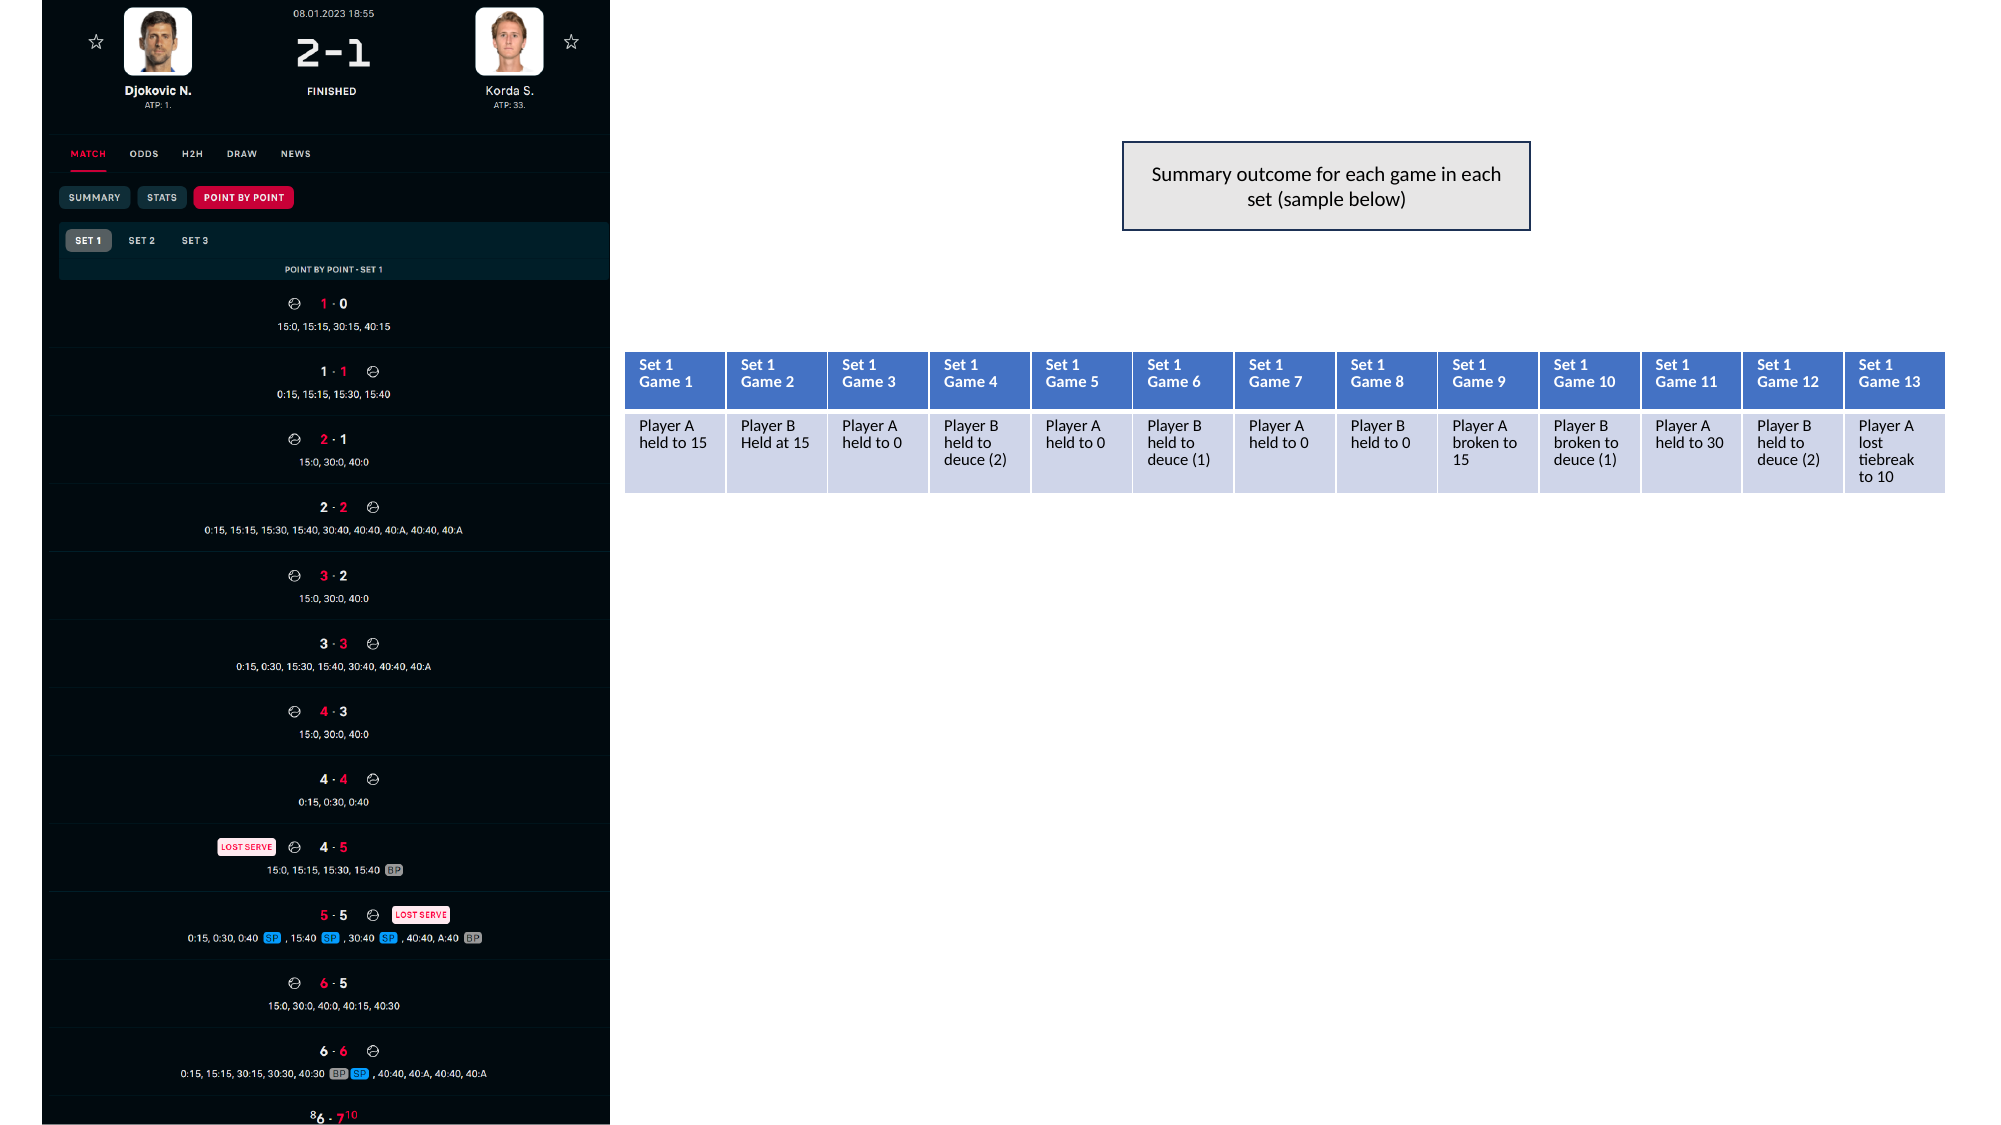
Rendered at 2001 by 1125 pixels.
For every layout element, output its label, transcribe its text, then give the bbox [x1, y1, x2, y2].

table_header Set 1 Game 13 [1845, 352, 1945, 409]
table_header Set 1 Game 11 [1642, 352, 1741, 409]
table_header Set 1 Game 12 [1743, 352, 1843, 409]
table_cell Player B Held at 15 [727, 414, 827, 493]
table_cell Player A held to 0 [1032, 414, 1132, 493]
table_header Set 1 Game 1 [625, 352, 725, 409]
table_cell Player A held to 0 [1235, 414, 1335, 493]
text_box Summary outcome for each game in each set (sample below) [1122, 141, 1531, 231]
table_cell Player A lost tiebreak to 10 [1845, 414, 1945, 493]
table_cell Player B held to 0 [1337, 414, 1437, 493]
table_cell Player B held to deuce (2) [930, 414, 1030, 493]
picture [42, 0, 610, 1125]
table_header Set 1 Game 4 [930, 352, 1030, 409]
table_header Set 1 Game 2 [727, 352, 827, 409]
table_cell Player A broken to 15 [1438, 414, 1538, 493]
table_header Set 1 Game 7 [1235, 352, 1335, 409]
table_header Set 1 Game 8 [1337, 352, 1437, 409]
table_cell Player A held to 30 [1642, 414, 1741, 493]
table_header Set 1 Game 5 [1032, 352, 1132, 409]
table_header Set 1 Game 3 [828, 352, 928, 409]
table_cell Player B held to deuce (1) [1133, 414, 1233, 493]
table_cell Player A held to 15 [625, 414, 725, 493]
table_cell Player A held to 0 [828, 414, 928, 493]
table_cell Player B held to deuce (2) [1743, 414, 1843, 493]
table_header Set 1 Game 9 [1438, 352, 1538, 409]
table_cell Player B broken to deuce (1) [1540, 414, 1640, 493]
table_header Set 1 Game 6 [1133, 352, 1233, 409]
table_header Set 1 Game 10 [1540, 352, 1640, 409]
